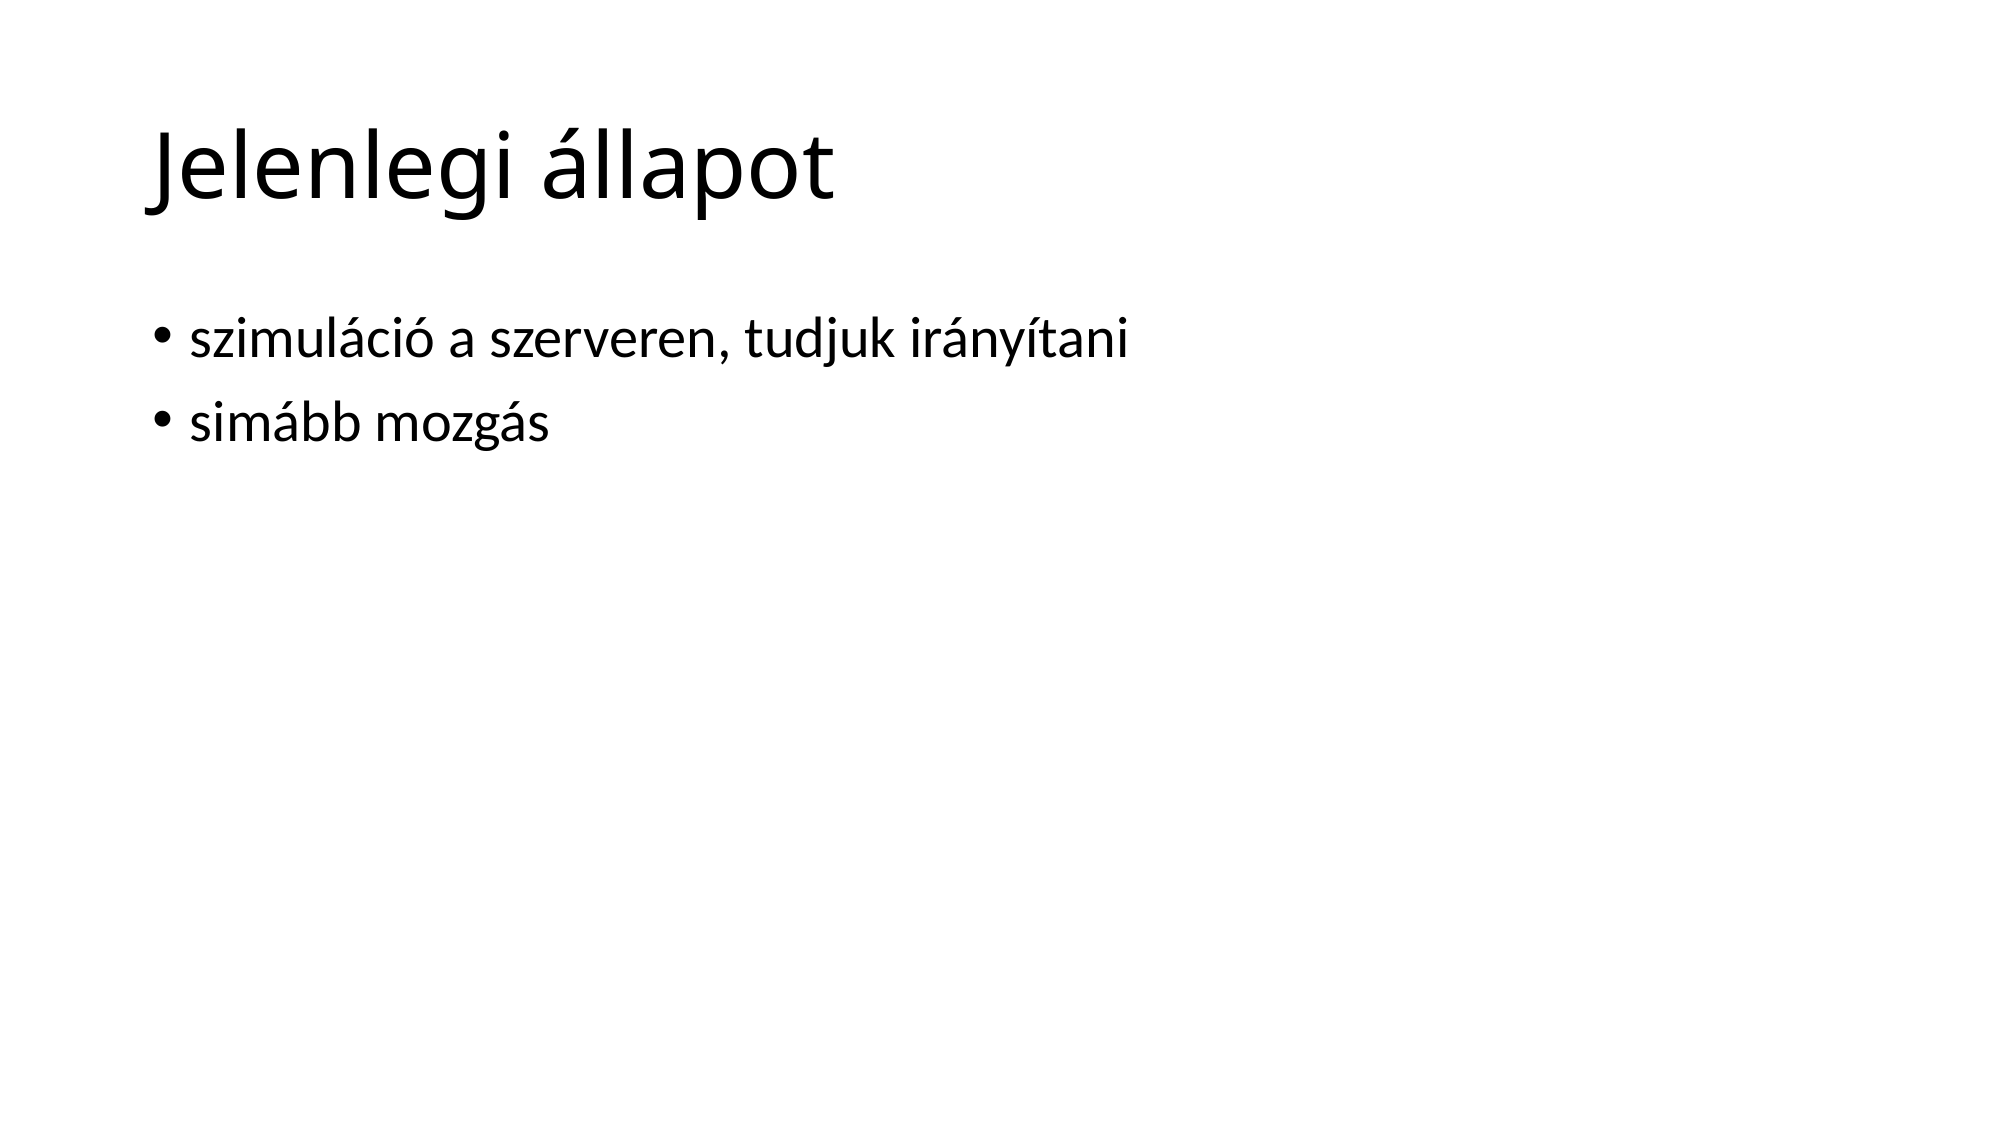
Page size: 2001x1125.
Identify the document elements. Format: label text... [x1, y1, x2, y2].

list szimuláció a szerveren, tudjuk irányítani simább mozgás [137, 299, 1863, 1014]
title Jelenlegi állapot [137, 59, 1863, 278]
